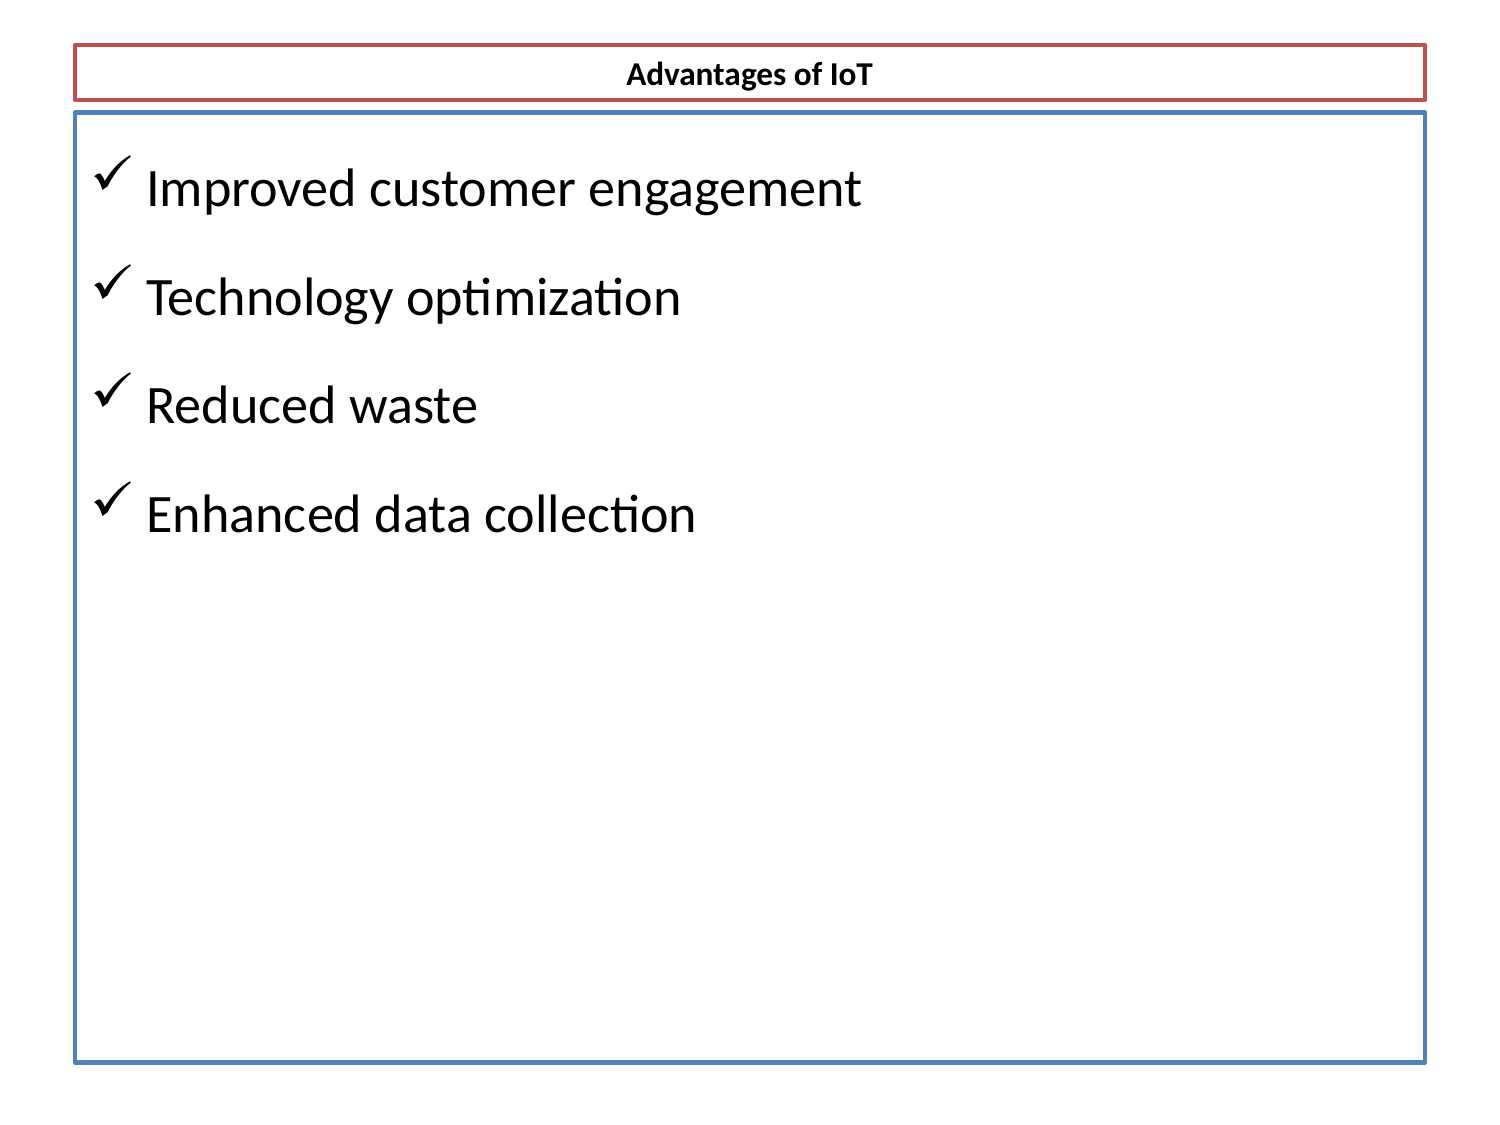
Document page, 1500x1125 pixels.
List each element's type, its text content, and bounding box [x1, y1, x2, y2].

list Improved customer engagement Technology optimization Reduced waste Enhanced data collection [73, 110, 1427, 1065]
title Advantages of IoT [73, 43, 1427, 102]
